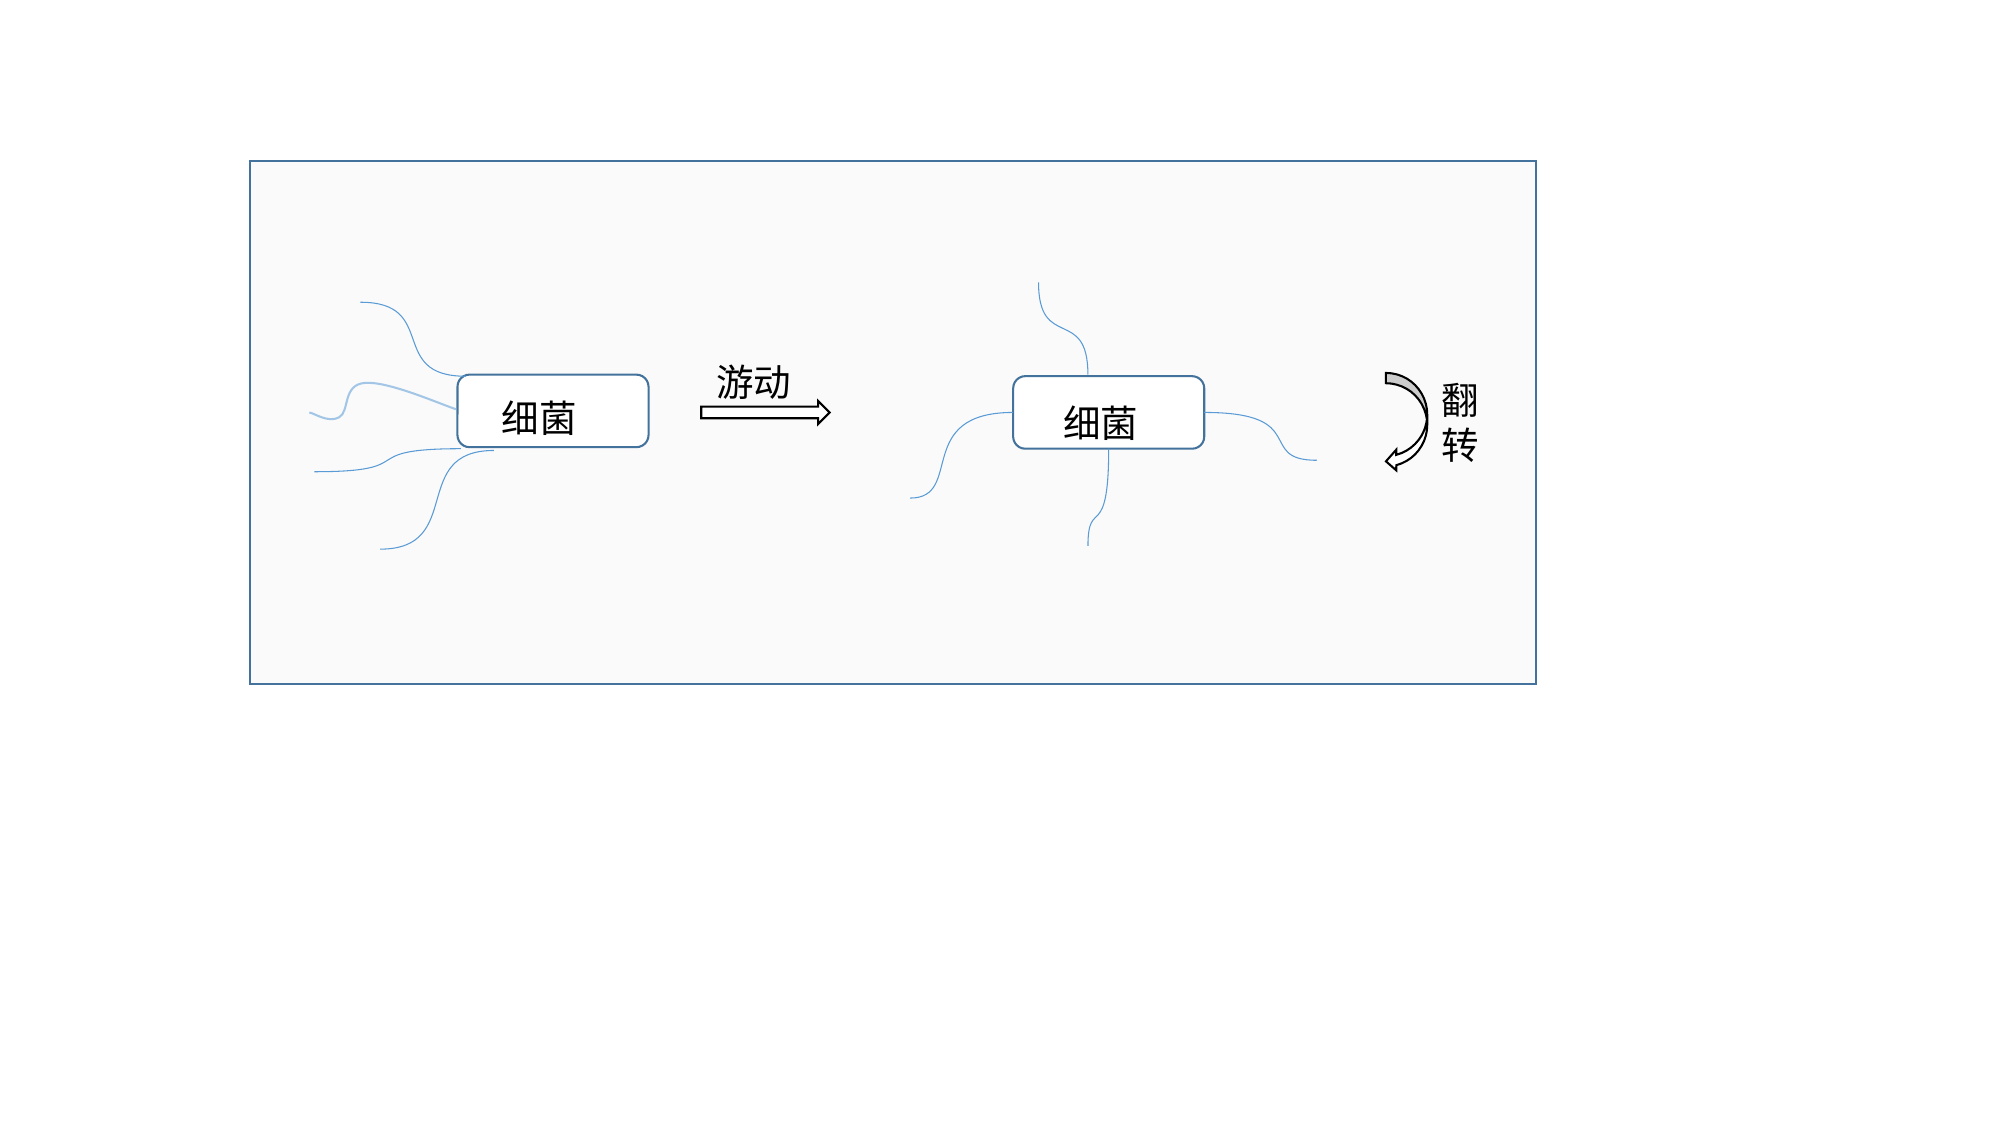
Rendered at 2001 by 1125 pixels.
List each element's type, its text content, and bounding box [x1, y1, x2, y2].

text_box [1017, 303, 1110, 354]
text_box 细菌 [1048, 392, 1189, 452]
text_box 细菌 [487, 387, 628, 448]
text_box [314, 448, 461, 472]
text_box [360, 302, 466, 377]
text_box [1049, 486, 1147, 508]
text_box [379, 450, 494, 550]
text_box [1204, 412, 1317, 461]
text_box [1384, 371, 1427, 473]
text_box [249, 160, 1537, 685]
text_box 游动 [701, 352, 810, 412]
text_box [309, 381, 457, 421]
text_box [456, 373, 650, 449]
text_box [1012, 375, 1206, 450]
text_box [700, 398, 832, 427]
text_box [910, 412, 1014, 499]
text_box 翻转 [1427, 369, 1475, 475]
